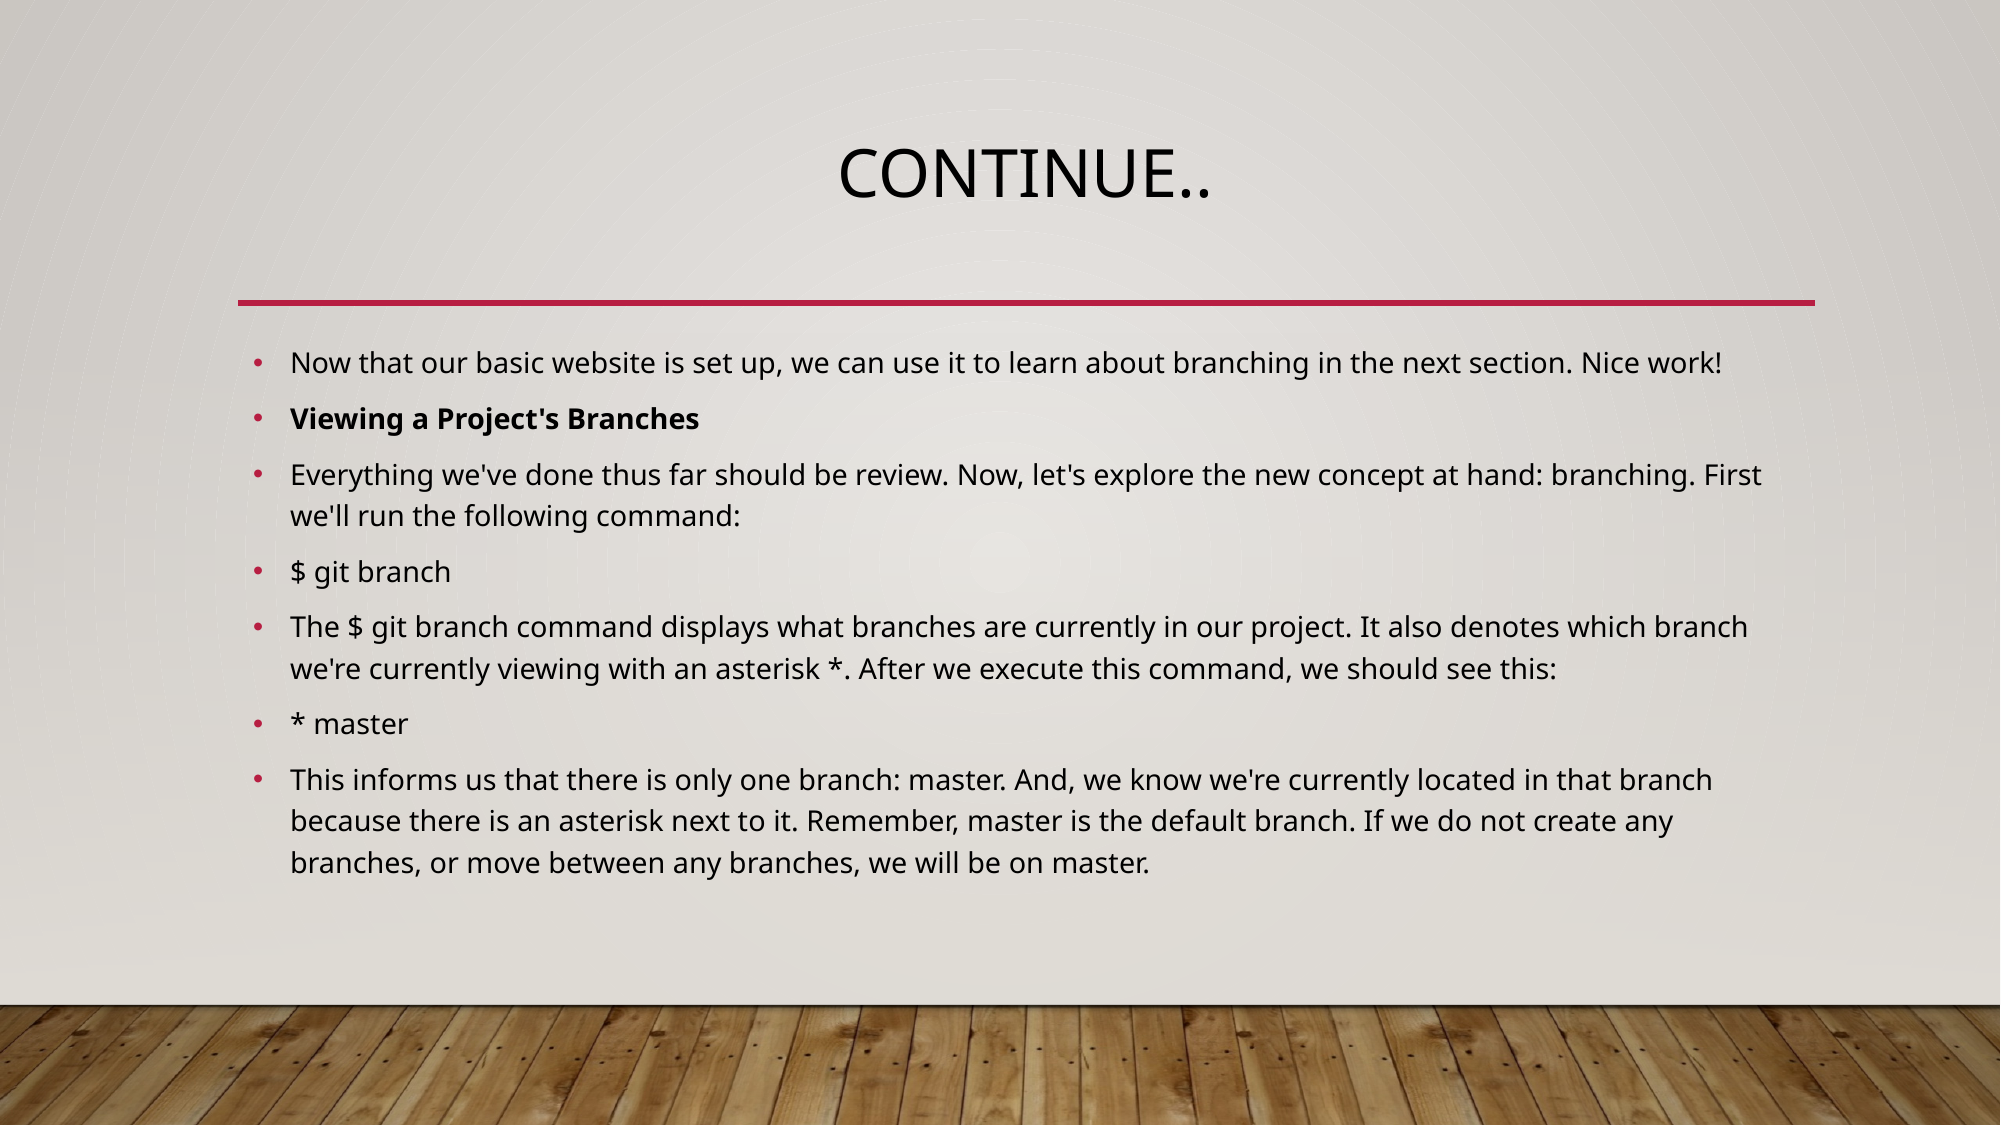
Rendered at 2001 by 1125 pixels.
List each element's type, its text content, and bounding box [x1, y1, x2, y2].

list Now that our basic website is set up, we can use it to learn about branching in the next section. Nice work! Viewing a Project's Branches Everything we've done thus far should be review. Now, let's explore the new concept at hand: branching. First we'll run the following command: $ git branch The $ git branch command displays what branches are currently in our project. It also denotes which branch we're currently viewing with an asterisk *. After we execute this command, we should see this: * master This informs us that there is only one branch: master. And, we know we're currently located in that branch because there is an asterisk next to it. Remember, master is the default branch. If we do not create any branches, or move between any branches, we will be on master. [238, 330, 1814, 897]
title Continue.. [238, 131, 1814, 305]
picture [0, 1005, 2000, 1125]
